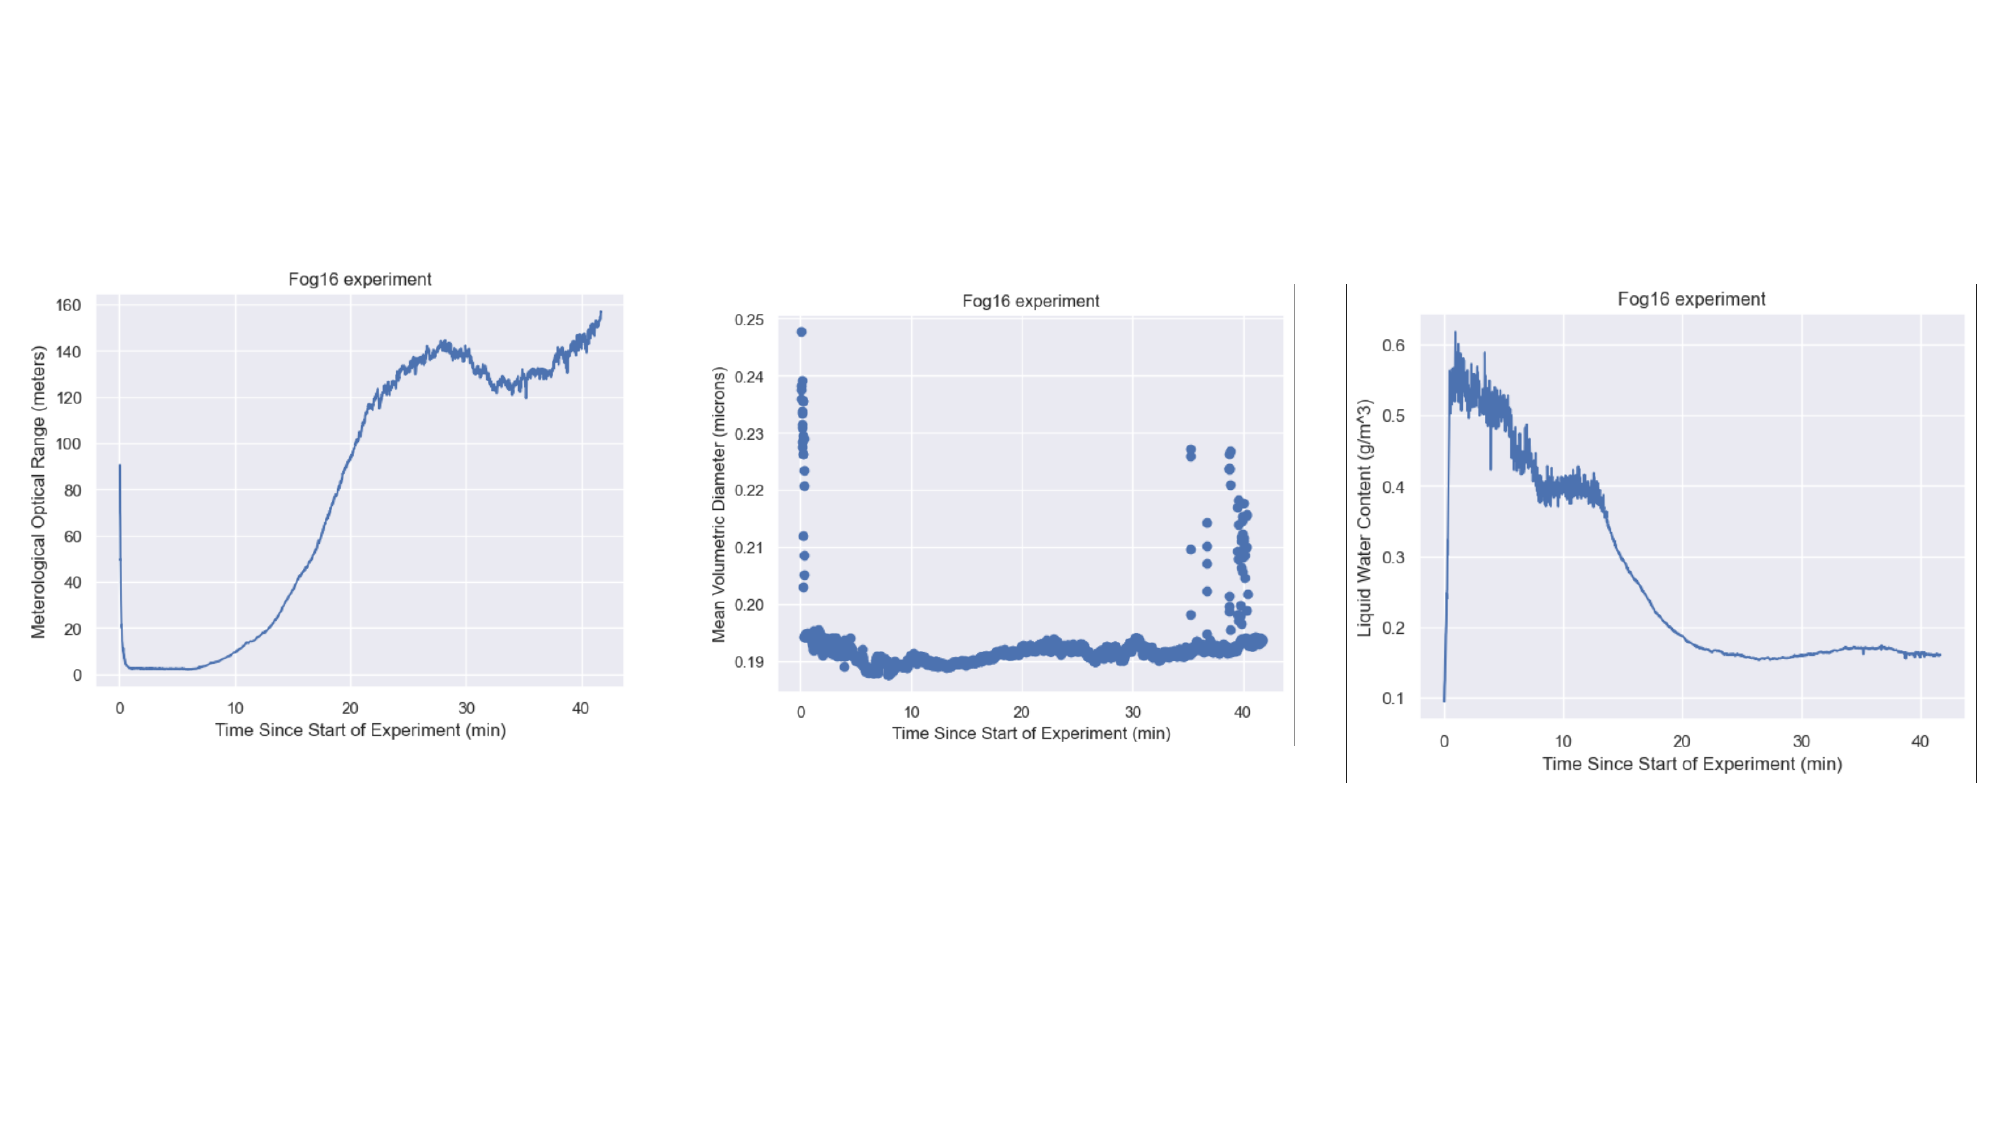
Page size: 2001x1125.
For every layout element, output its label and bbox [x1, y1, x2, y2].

picture [705, 284, 1295, 746]
list [23, 264, 634, 746]
picture [1346, 284, 1977, 783]
